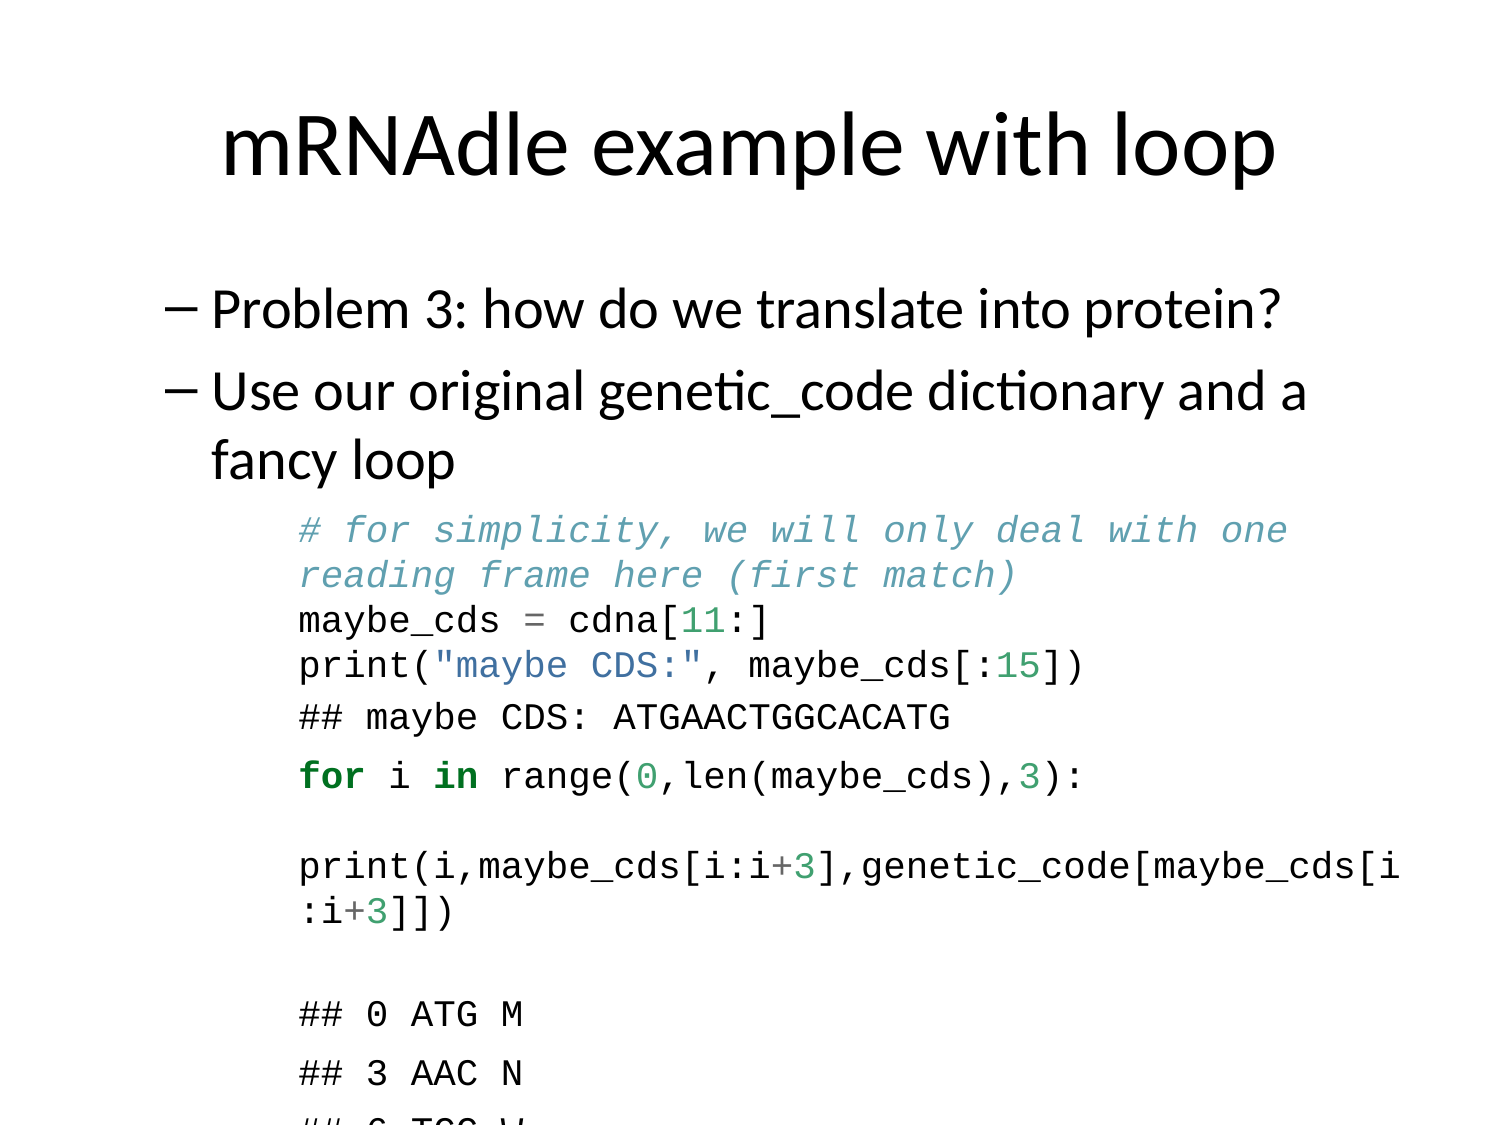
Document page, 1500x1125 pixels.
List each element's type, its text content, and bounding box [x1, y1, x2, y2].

title mRNAdle example with loop [75, 45, 1425, 233]
list Problem 3: how do we translate into protein? Use our original genetic_code dictionary and a fancy loop # for simplicity, we will only deal with one reading frame here (first match) maybe_cds = cdna[11:] print("maybe CDS:", maybe_cds[:15]) ## maybe CDS: ATGAACTGGCACATG for i in range(0,len(maybe_cds),3): print(i,maybe_cds[i:i+3],genetic_code[maybe_cds[i:i+3]]) ## 0 ATG M ## 3 AAC N ## 6 TGG W ## 9 CAC H ## 12 ATG M ## 15 ATC I ## 18 ATC I ## 21 TCT S ## 24 GGG G ## 27 CTT L ## 30 ATT I ## 33 GTG V ## 36 GTA V ## 39 GTG V ## 42 CTT L ## 45 AAA K ## 48 GTT V ## 51 GTT V ## 54 GGA G ## 57 ATG M ## 60 ACC T ## 63 TTA L ## 66 TTT F ## 69 CTA L ## 72 CTT L ## 75 TAT Y ## 78 TTC F ## 81 CCA P ## 84 CAG Q ## 87 ATT I ## 90 TTT F ## 93 AAC N ## 96 AAA K ## 99 AGT S ## 102 AAC N ## 105 GAT D ## 108 GGT G ## 111 TTC F ## 114 ACC T ## 117 ACC T ## 120 ACC T ## 123 AGG R ## 126 AGC S ## 129 TAT Y ## 132 GGA G ## 135 ACA T ## 138 GTC V ## 141 TGC C ## 144 CCC P ## 147 AAA K ## 150 GAC D ## 153 TGG W [75, 262, 1425, 1005]
